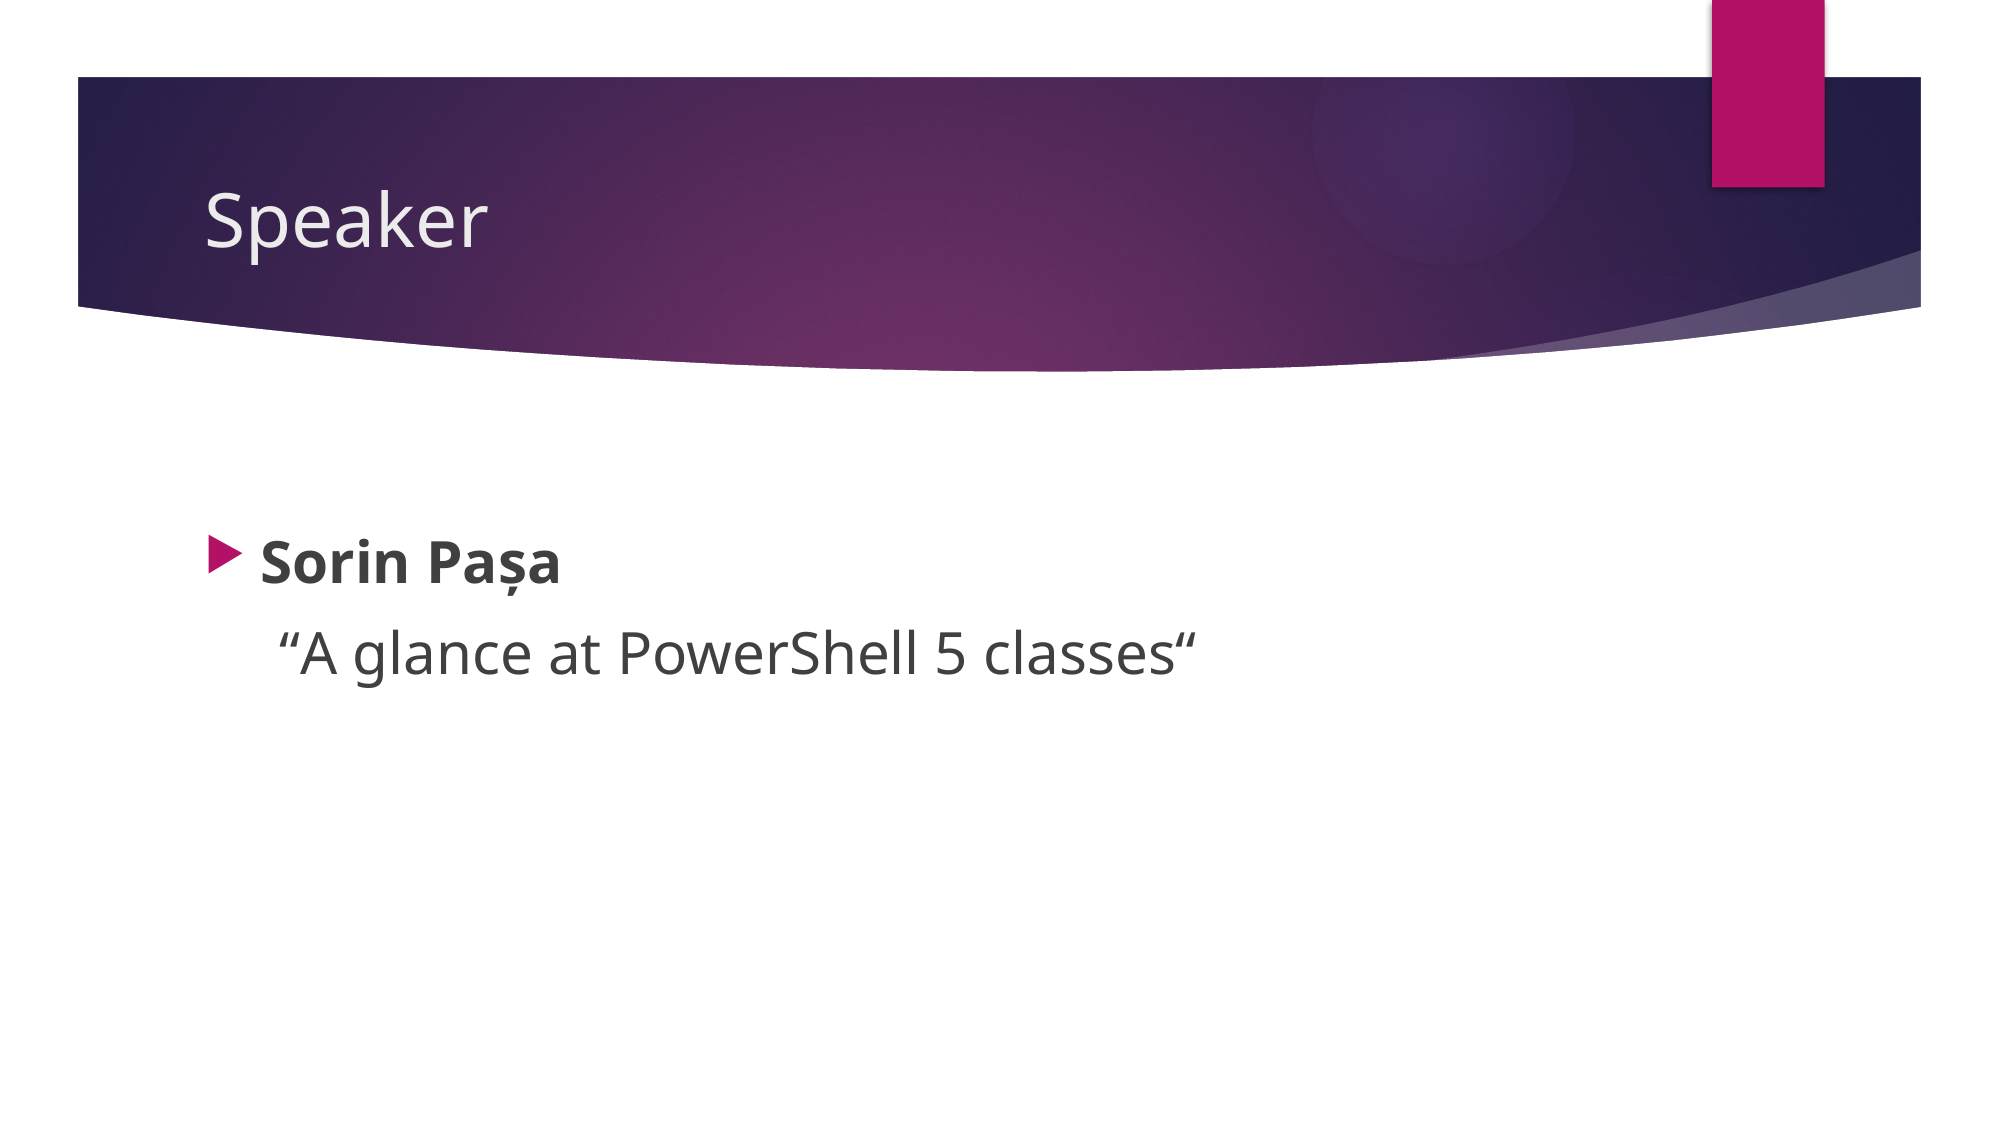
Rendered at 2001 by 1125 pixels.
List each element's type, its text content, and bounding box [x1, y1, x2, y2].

list Sorin Pașa “A glance at PowerShell 5 classes“ [189, 427, 1874, 988]
title Speaker [189, 159, 1627, 276]
